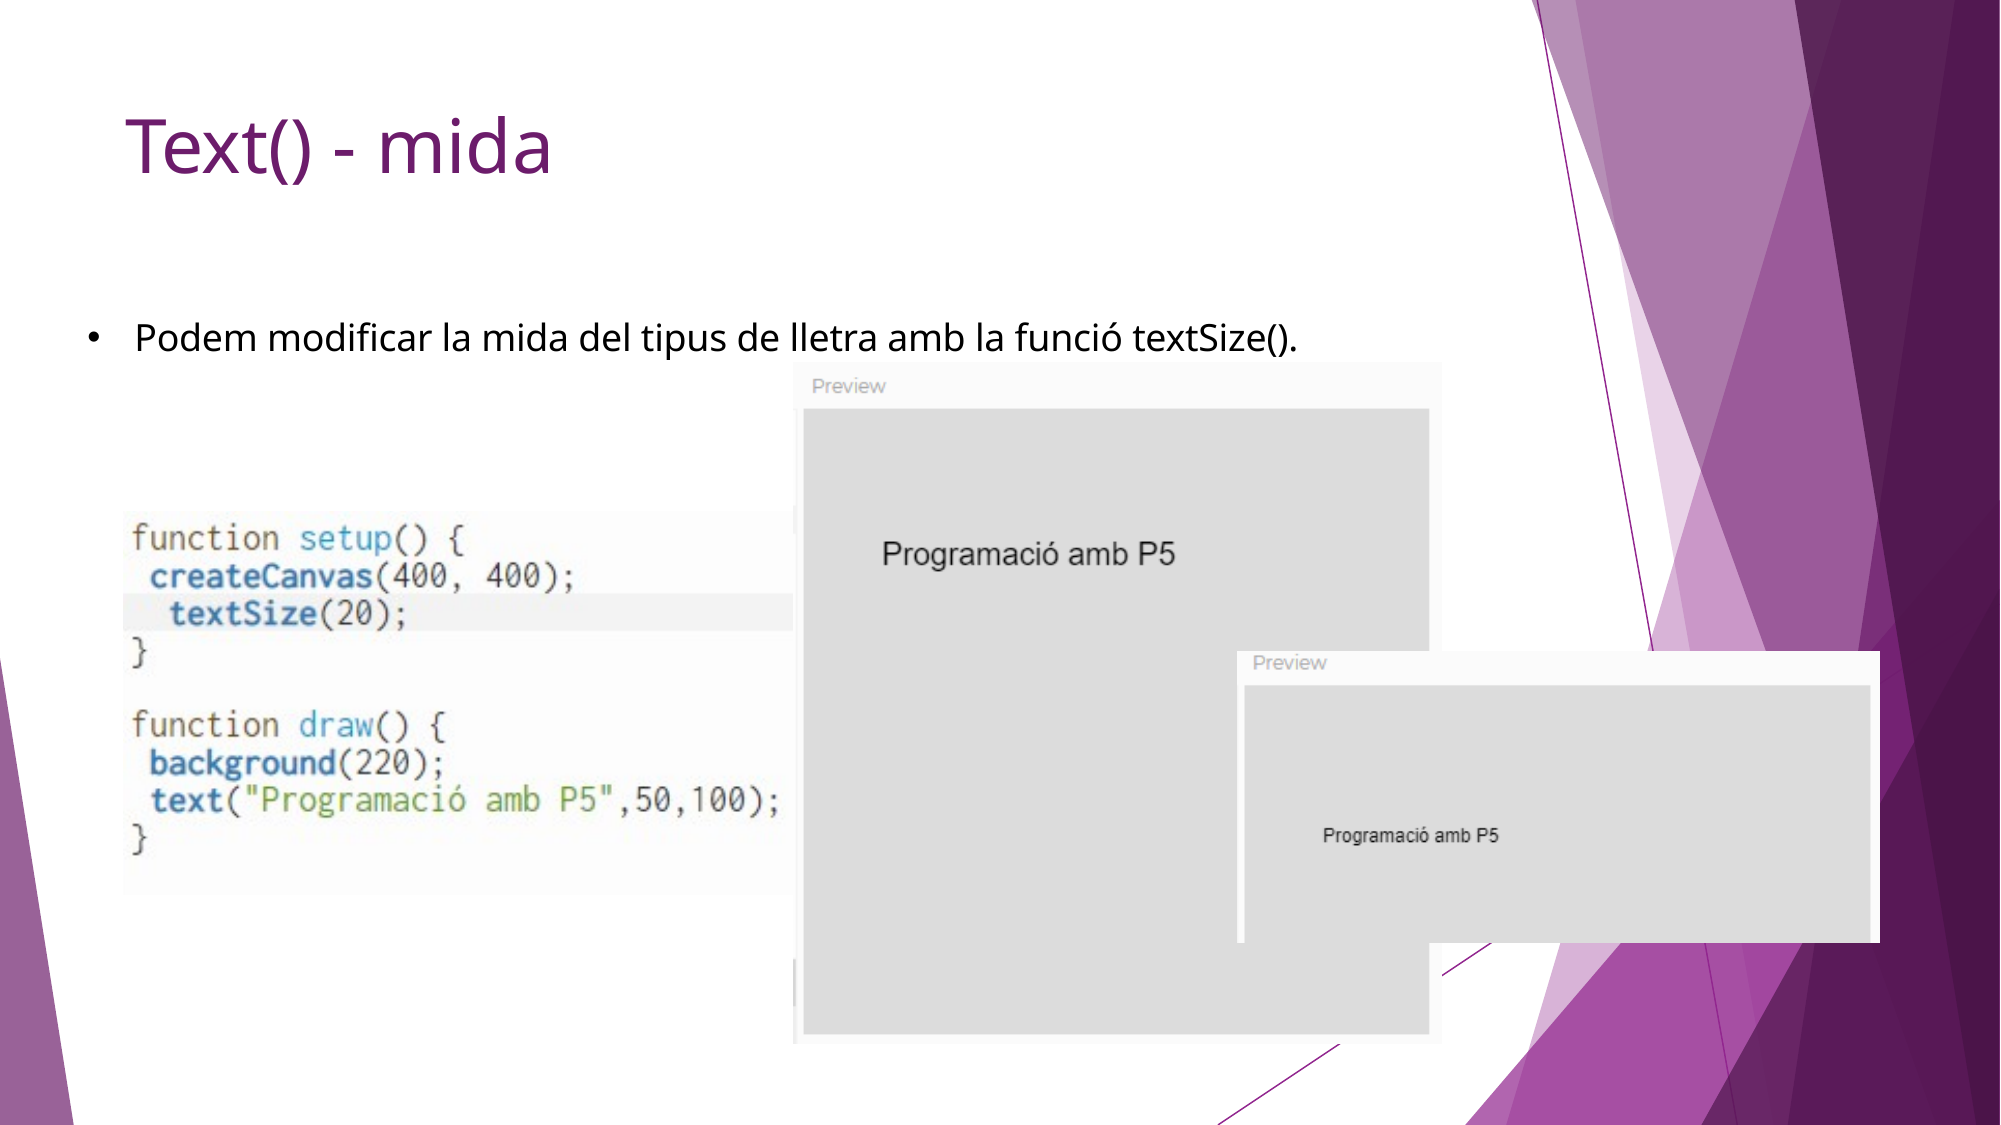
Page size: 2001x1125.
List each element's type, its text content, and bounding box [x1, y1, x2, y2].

text_box Podem modificar la mida del tipus de lletra amb la funció textSize(). [85, 311, 1342, 359]
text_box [122, 362, 1880, 1044]
title Text() - mida [123, 96, 658, 287]
